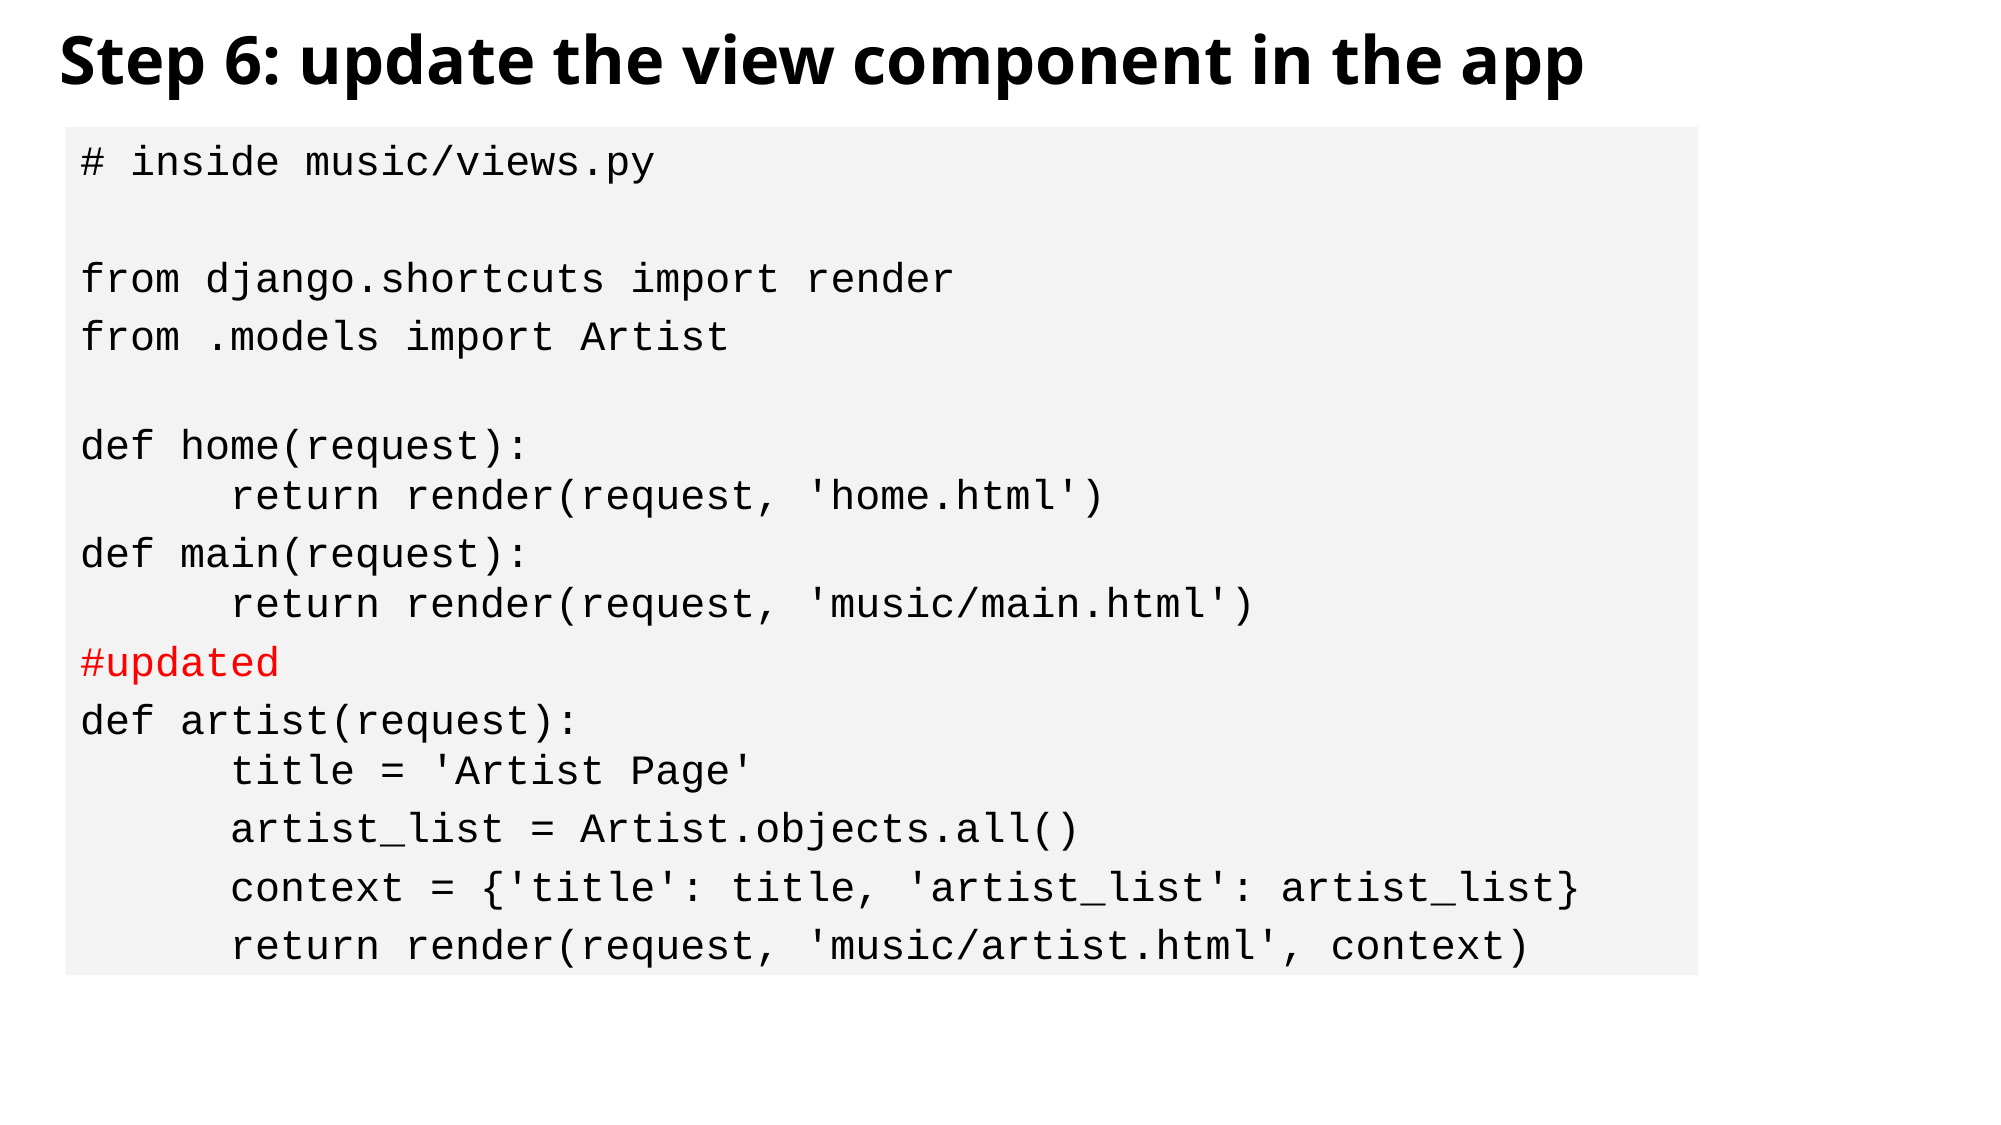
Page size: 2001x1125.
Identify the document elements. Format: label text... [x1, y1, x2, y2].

text_box # inside music/views.py from django.shortcuts import render from .models import Artist def home(request): return render(request, 'home.html') def main(request): return render(request, 'music/main.html') #updated def artist(request): title = 'Artist Page' artist_list = Artist.objects.all() context = {'title': title, 'artist_list': artist_list} return render(request, 'music/artist.html', context) [65, 126, 1699, 976]
text_box Step 6: update the view component in the app [44, 0, 1768, 127]
